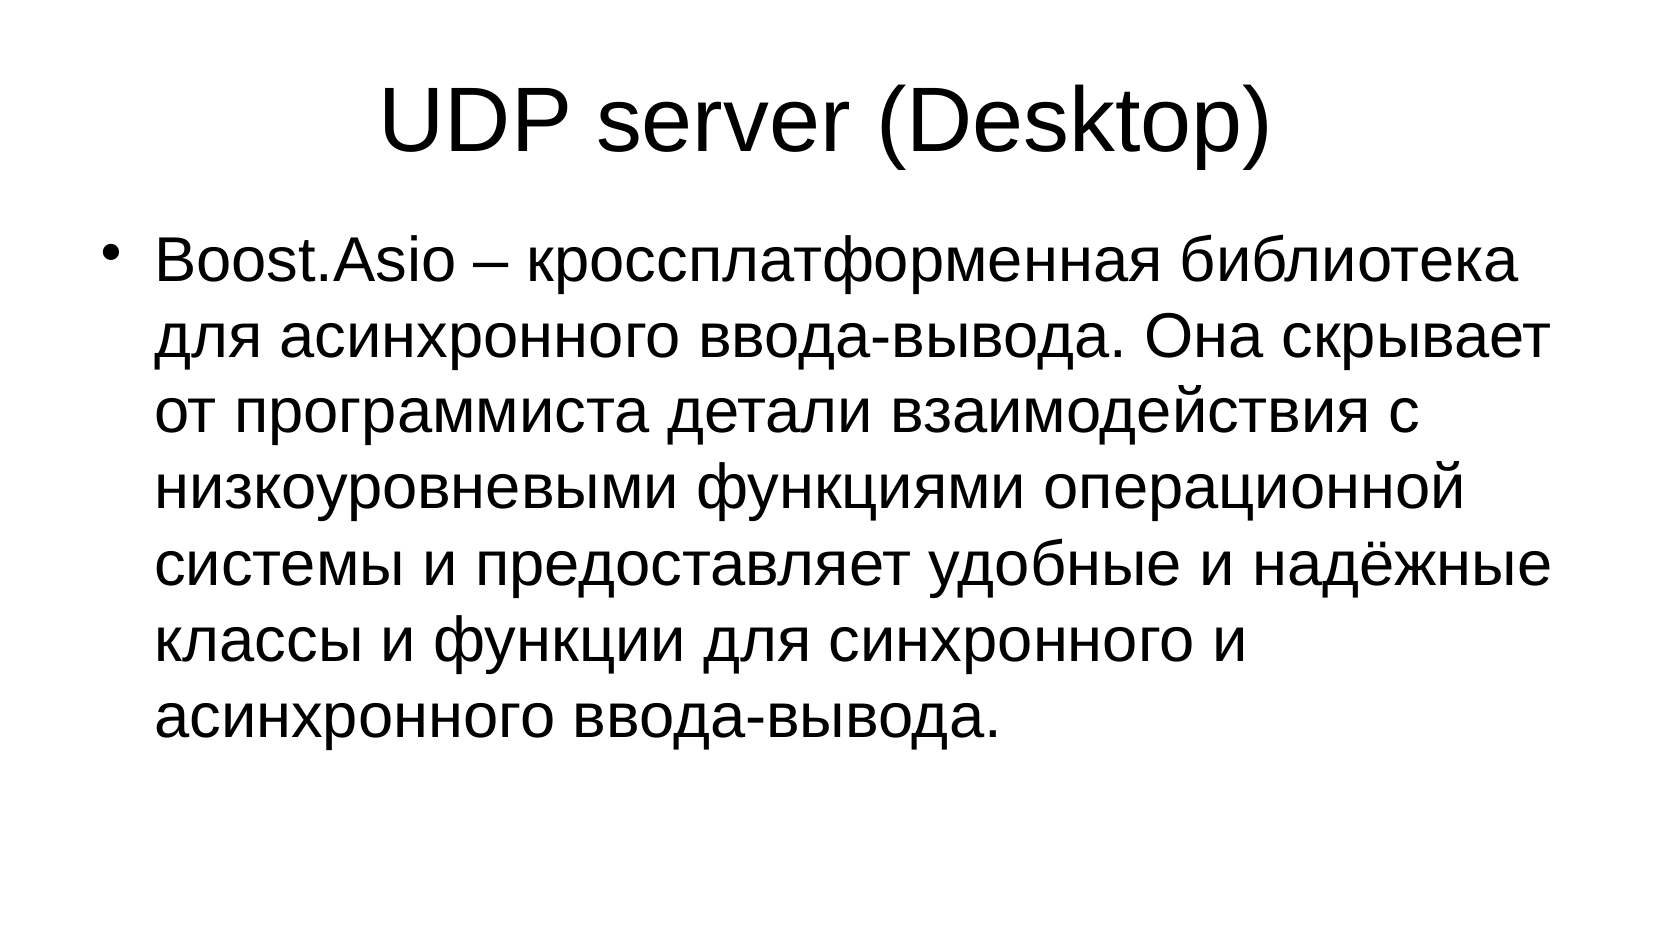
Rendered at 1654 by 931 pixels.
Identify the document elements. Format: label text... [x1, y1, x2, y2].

list Boost.Asio – кроссплатформенная библиотека для асинхронного ввода-вывода. Она скрывает от программиста детали взаимодействия с низкоуровневыми функциями операционной системы и предоставляет удобные и надёжные классы и функции для синхронного и асинхронного ввода-вывода. [82, 217, 1571, 757]
title UDP server (Desktop) [82, 37, 1571, 193]
